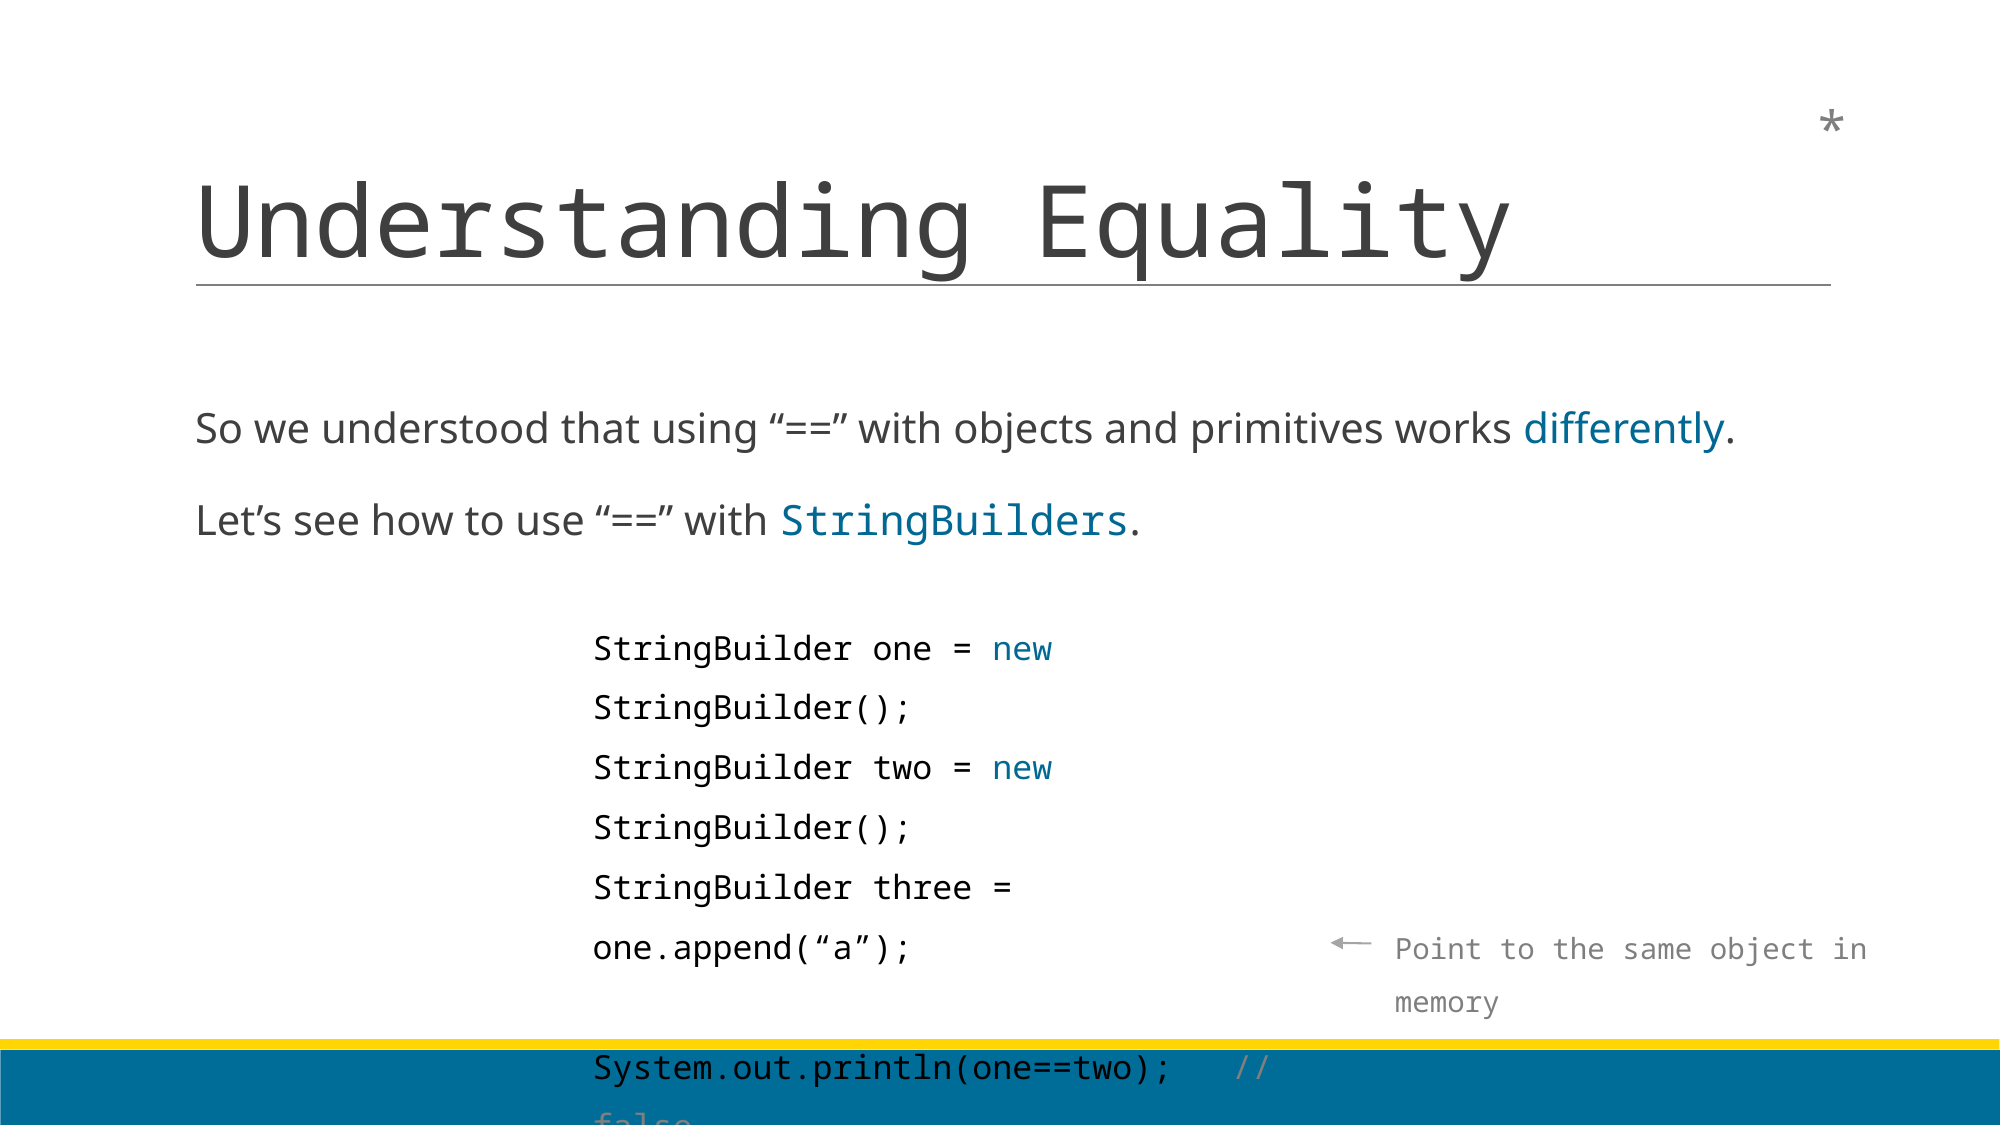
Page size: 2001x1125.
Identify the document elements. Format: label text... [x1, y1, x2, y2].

list So we understood that using “==” with objects and primitives works differently. Let’s see how to use “==” with StringBuilders. [180, 302, 1889, 963]
text_box * [1803, 90, 1856, 166]
text_box StringBuilder one = new StringBuilder(); StringBuilder two = new StringBuilder(); StringBuilder three = one.append(“a”); System.out.println(one==two); // false System.out.println(one==three); // true [577, 599, 1351, 1125]
text_box Point to the same object in memory [1379, 905, 1967, 1026]
title Understanding Equality [180, 47, 1830, 285]
